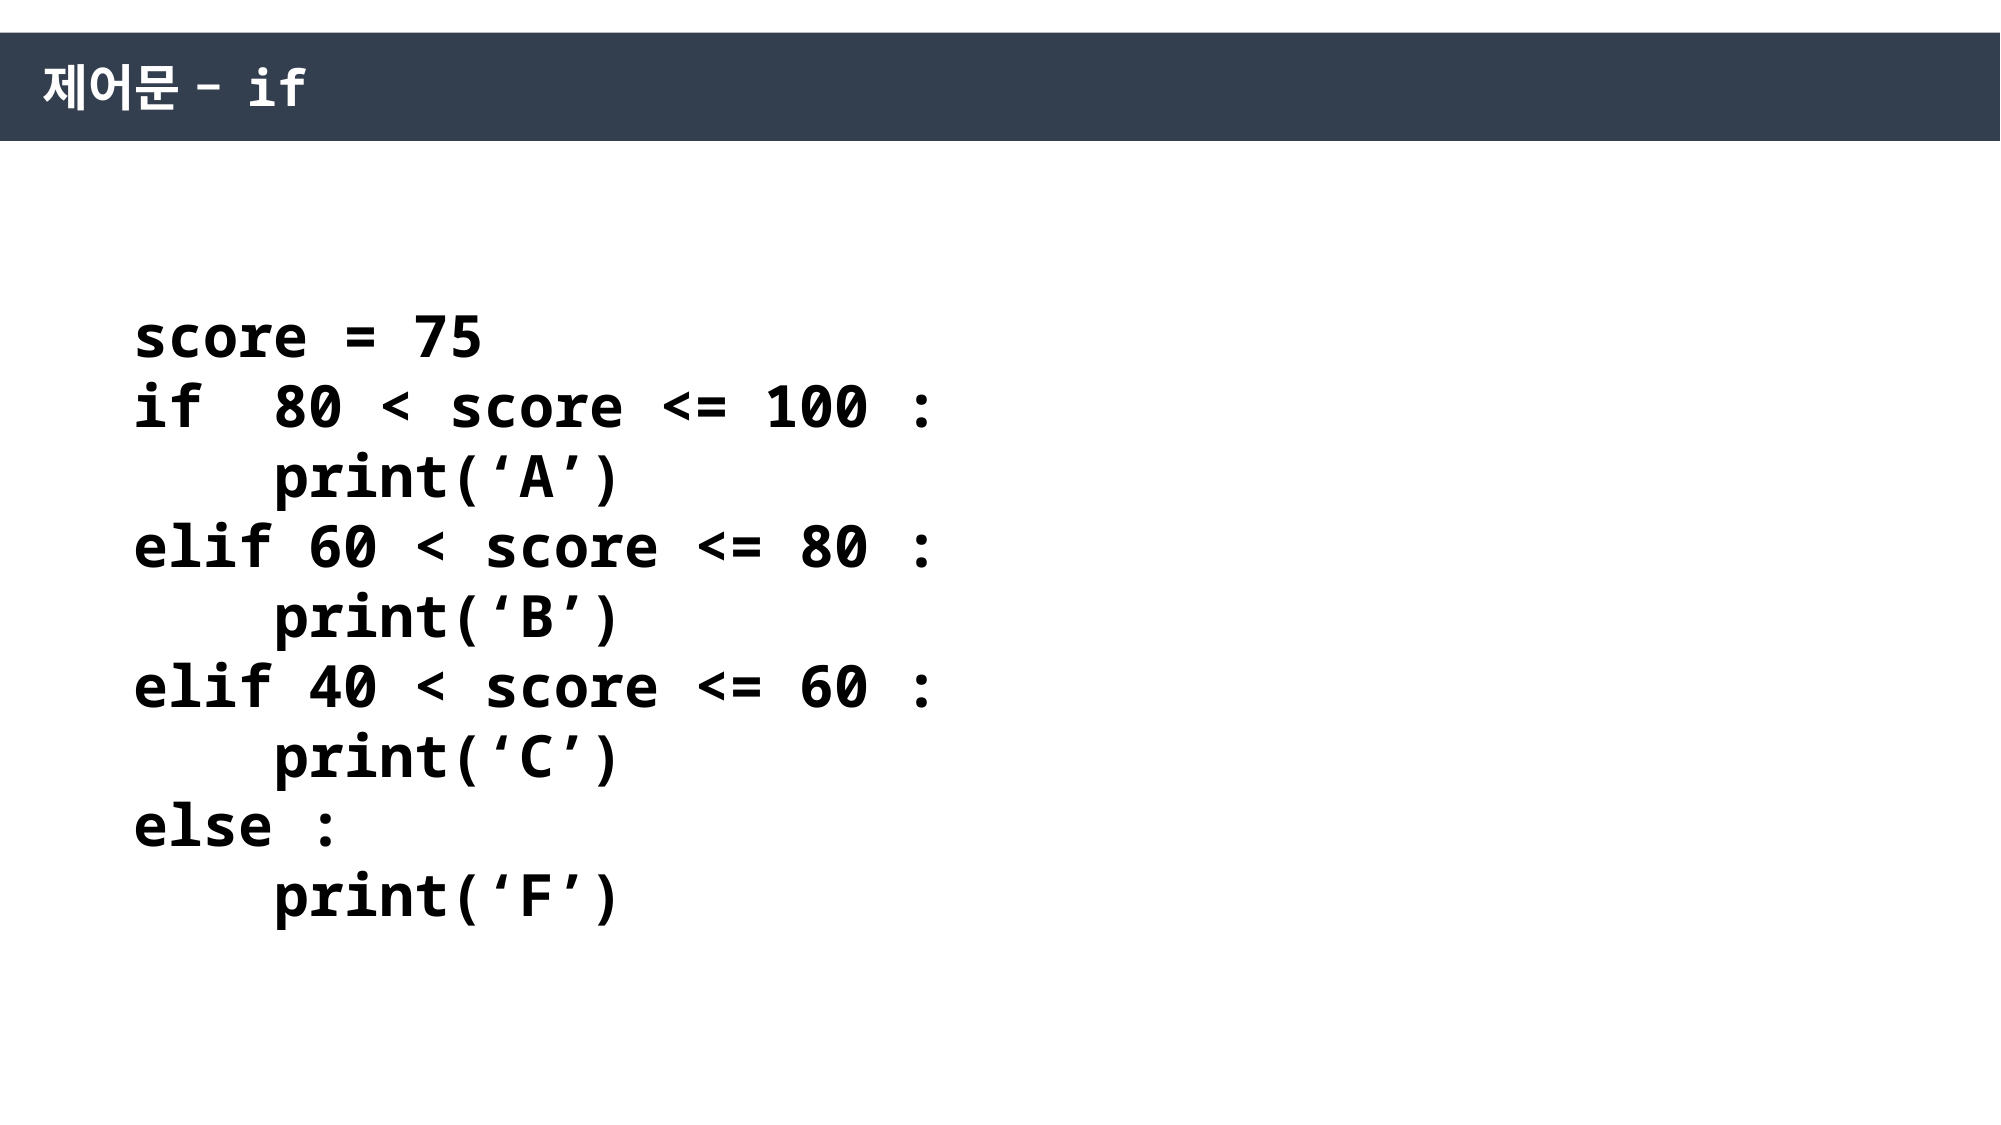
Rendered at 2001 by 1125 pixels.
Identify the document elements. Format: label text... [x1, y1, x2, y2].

text_box score = 75 if 80 < score <= 100 : print(‘A’) elif 60 < score <= 80 : print(‘B’) elif 40 < score <= 60 : print(‘C’) else : print(‘F’) [119, 291, 1000, 1006]
text_box 제어문 – if [28, 48, 1517, 184]
text_box [0, 32, 2000, 142]
